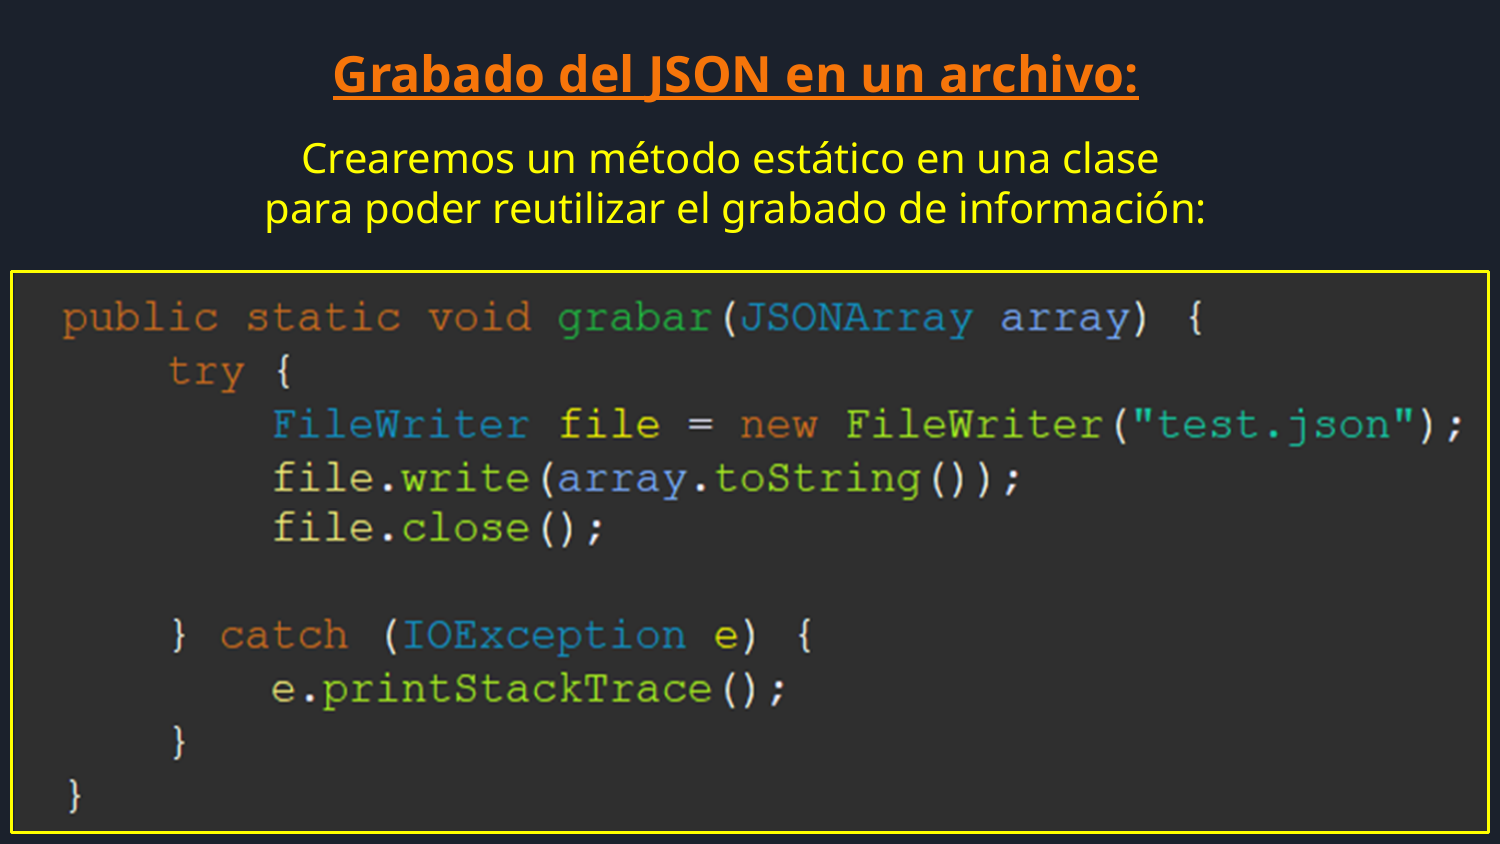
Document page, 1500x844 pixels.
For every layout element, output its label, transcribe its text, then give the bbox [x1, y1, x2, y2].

picture [12, 272, 1488, 831]
text_box Grabado del JSON en un archivo: Crearemos un método estático en una clase para poder reutilizar el grabado de información: [51, 27, 1421, 248]
